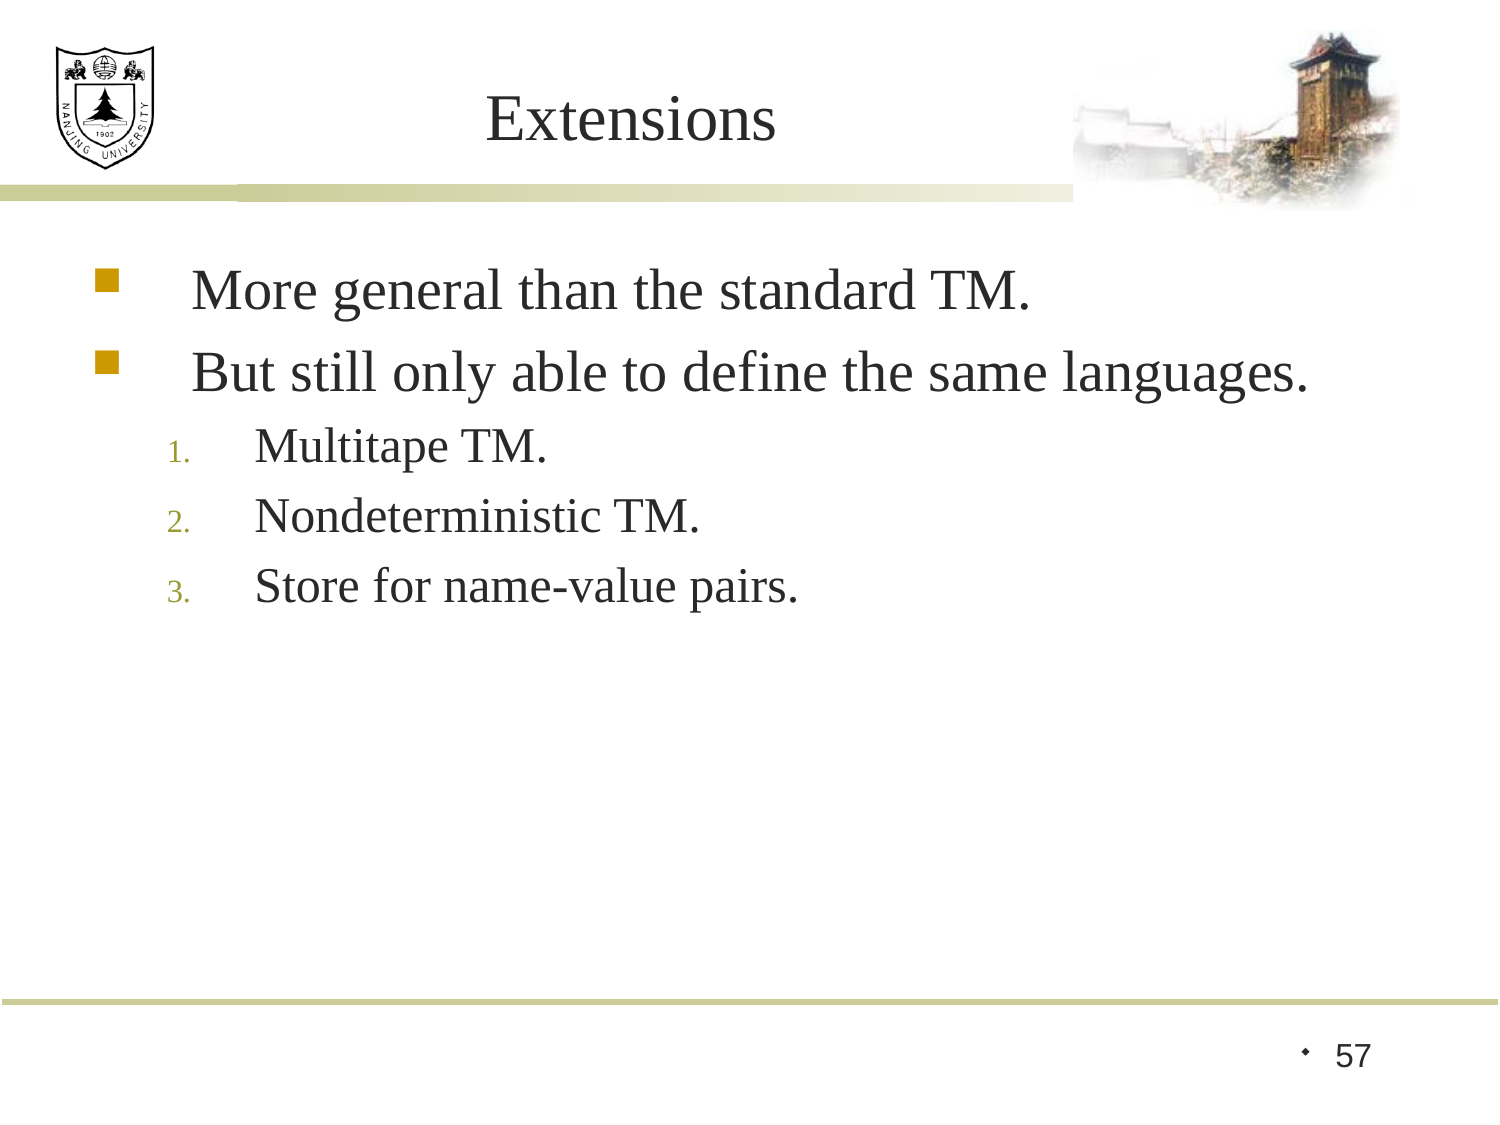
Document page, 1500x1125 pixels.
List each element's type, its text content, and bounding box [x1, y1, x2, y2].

title Extensions [171, 66, 1093, 161]
picture [50, 42, 160, 173]
picture [1073, 30, 1400, 211]
picture [2, 999, 1498, 1005]
slide_number 57 [1234, 1030, 1388, 1107]
list More general than the standard TM. But still only able to define the same languages. Multitape TM. Nondeterministic TM. Store for name-value pairs. [76, 243, 1413, 965]
